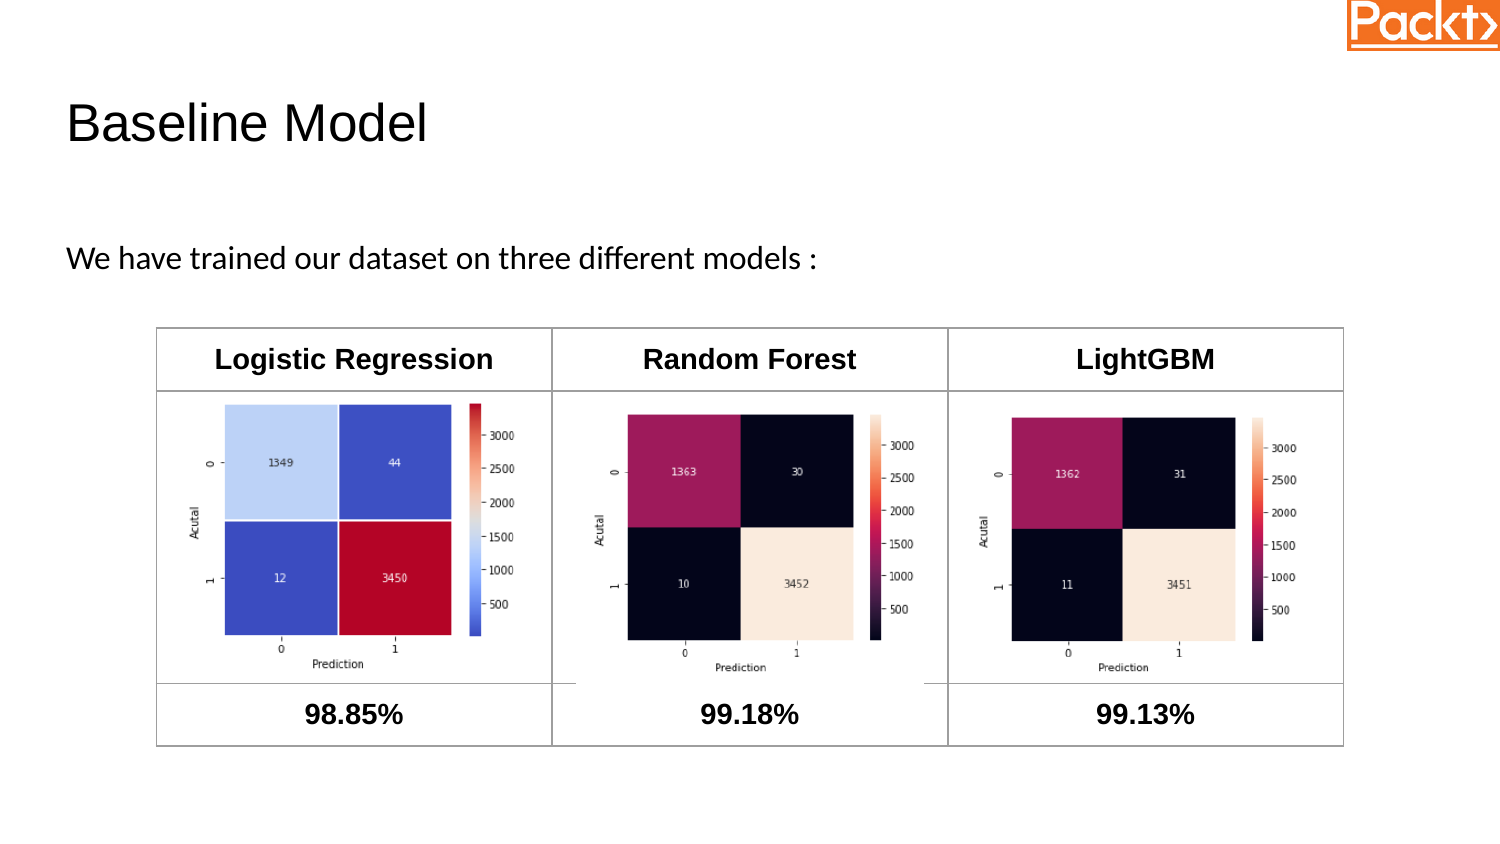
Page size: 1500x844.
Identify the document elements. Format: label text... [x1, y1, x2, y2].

table_header LightGBM [949, 329, 1343, 390]
table_cell [157, 392, 551, 683]
list We have trained our dataset on three different models : [51, 189, 1449, 750]
picture [1346, 0, 1500, 52]
table_header Random Forest [553, 329, 947, 390]
picture [966, 410, 1314, 683]
picture [576, 407, 924, 686]
picture [167, 398, 534, 678]
table_cell 99.13% [949, 684, 1343, 745]
table_cell [553, 392, 947, 683]
table_cell 98.85% [157, 684, 551, 745]
title Baseline Model [51, 72, 1449, 167]
table_cell 99.18% [553, 684, 947, 745]
table_cell [949, 392, 1343, 683]
table_header Logistic Regression [157, 329, 551, 390]
